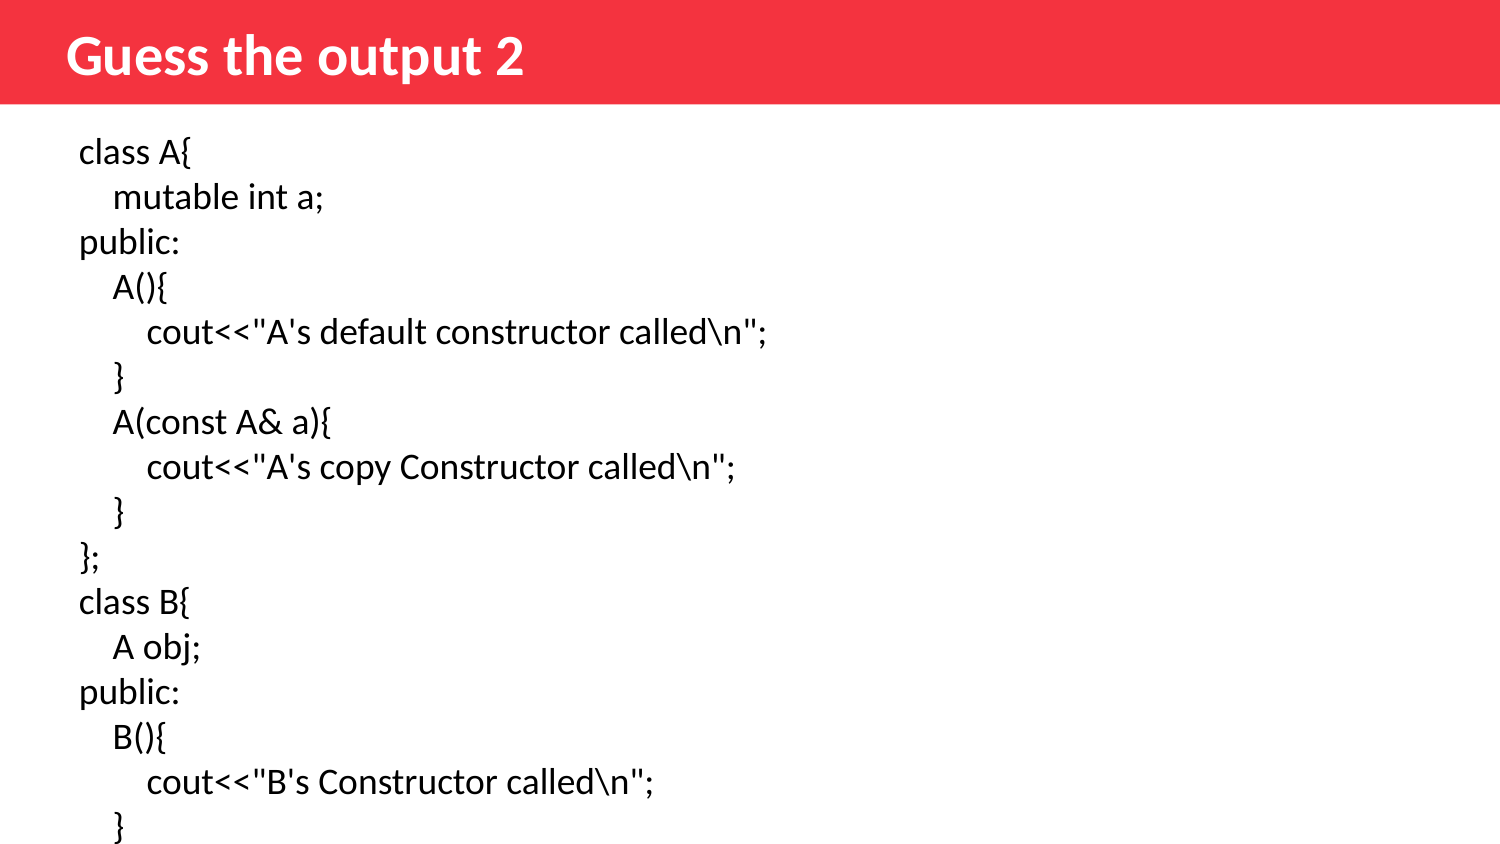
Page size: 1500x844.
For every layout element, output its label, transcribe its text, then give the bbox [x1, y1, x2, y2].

text_box Guess the output 2 [63, 15, 1203, 80]
text_box class A{ mutable int a; public: A(){ cout<<"A's default constructor called\n"; } A(const A& a){ cout<<"A's copy Constructor called\n"; } }; class B{ A obj; public: B(){ cout<<"B's Constructor called\n"; } }; [63, 119, 1414, 813]
text_box [0, 0, 1500, 105]
